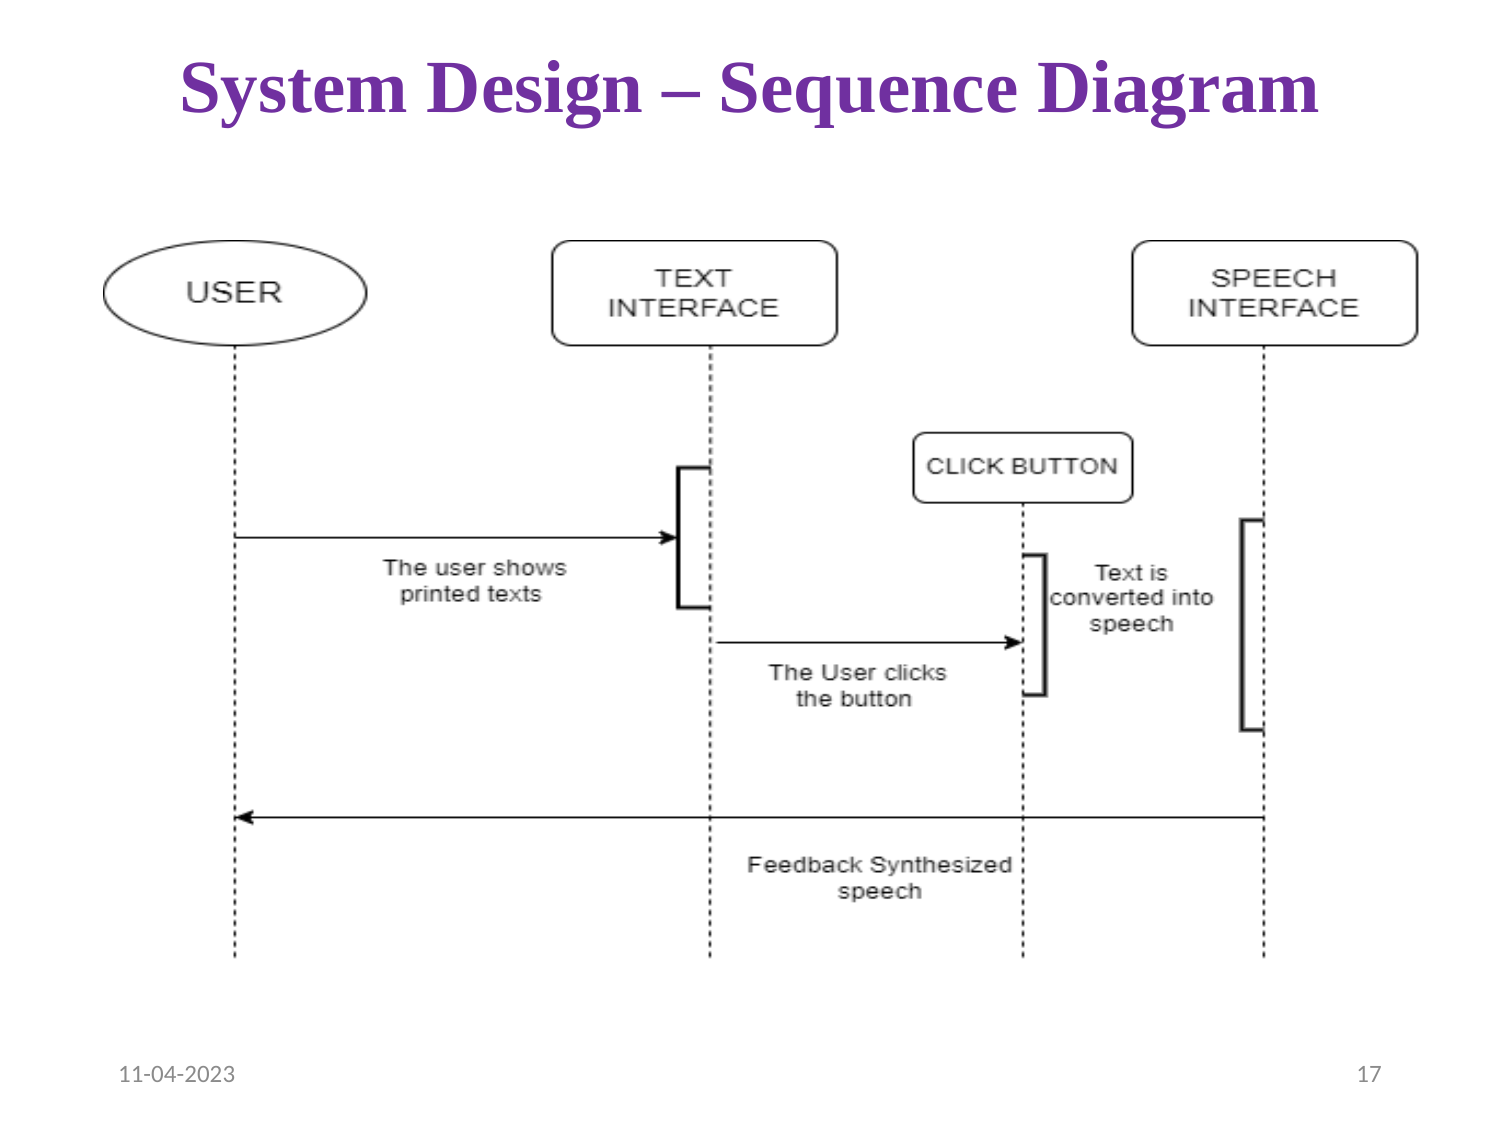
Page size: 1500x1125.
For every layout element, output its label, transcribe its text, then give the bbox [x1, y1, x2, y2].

slide_number 17 [1059, 1042, 1397, 1103]
title System Design – Sequence Diagram [103, 34, 1397, 240]
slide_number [103, 1042, 441, 1103]
picture [103, 240, 1421, 962]
